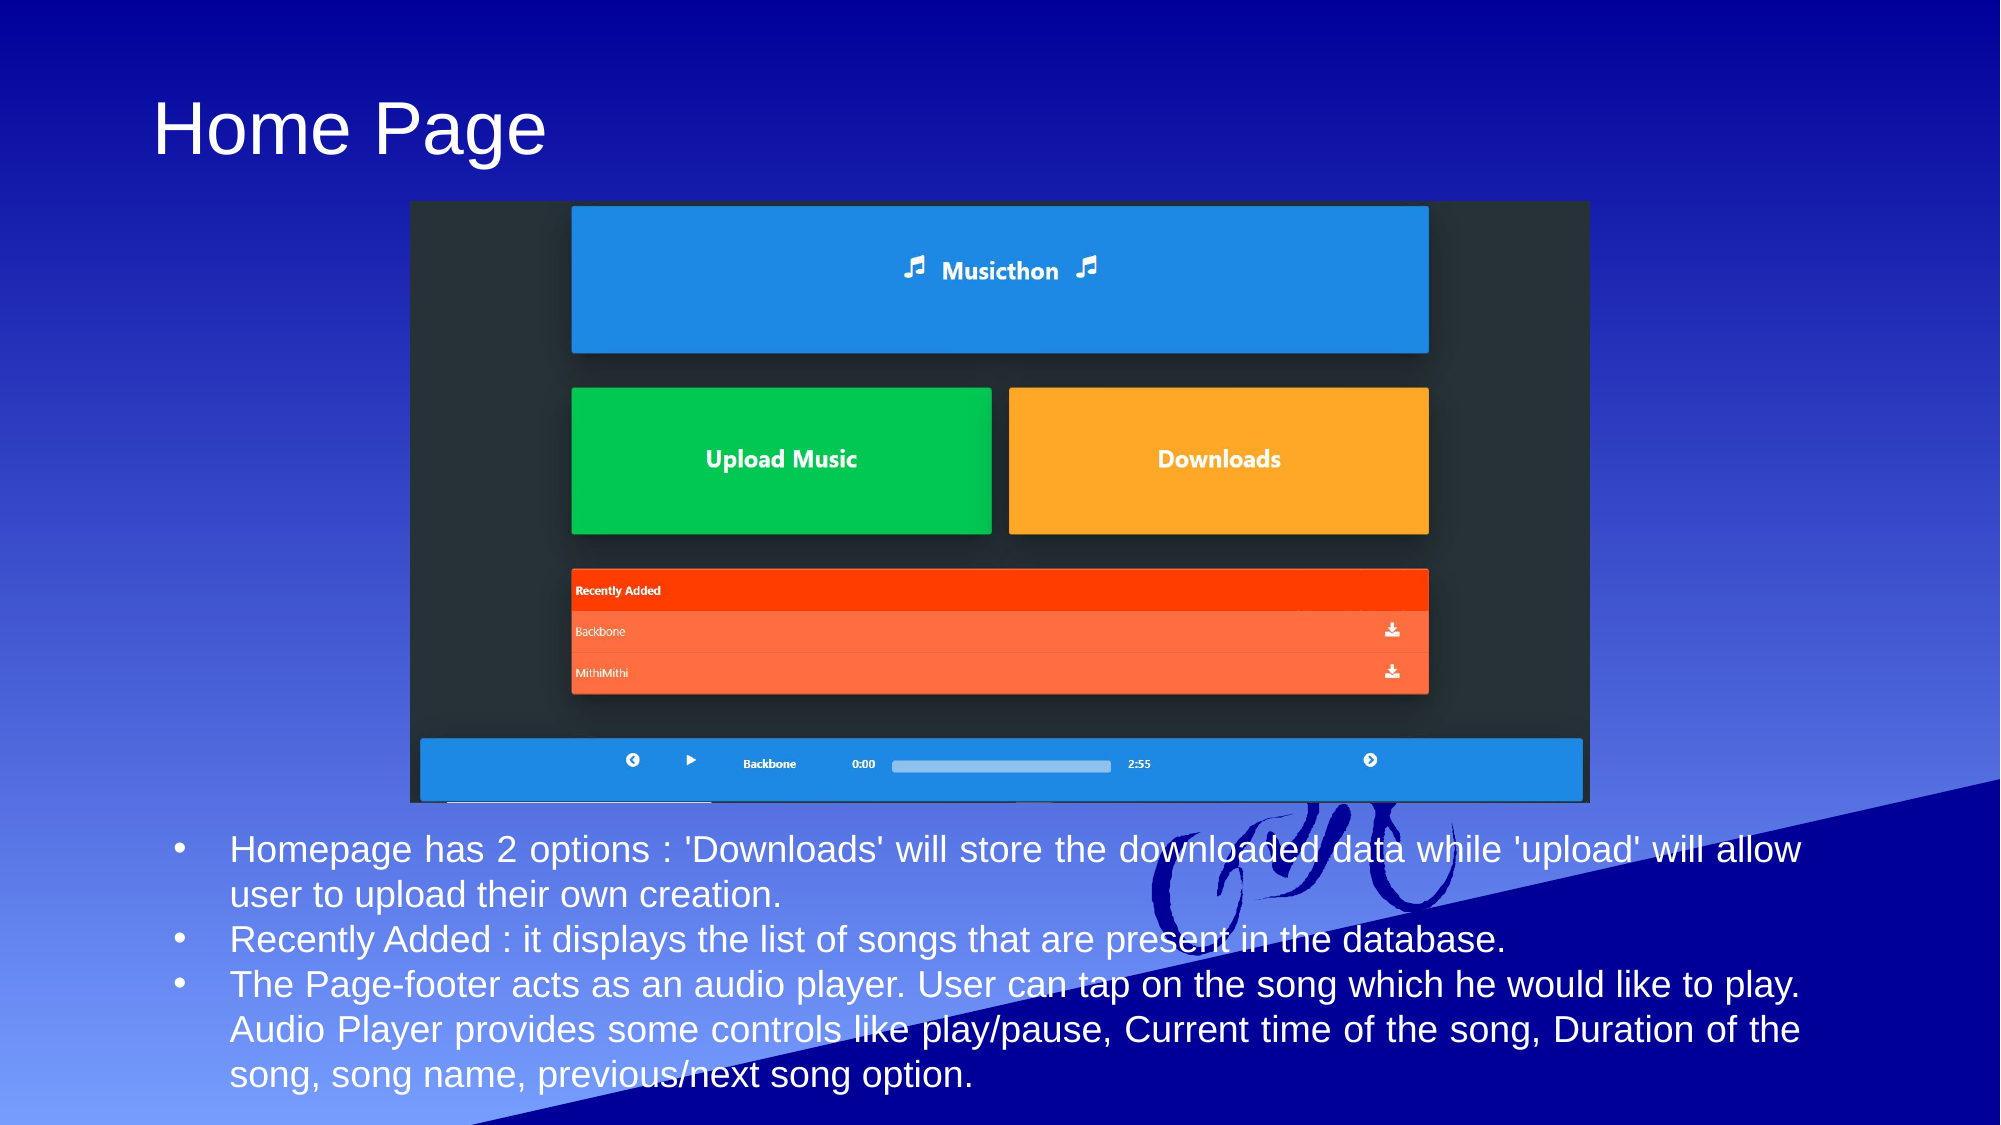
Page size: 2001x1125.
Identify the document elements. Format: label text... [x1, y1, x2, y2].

picture [410, 201, 1590, 803]
list [137, 201, 1863, 1014]
title Home Page [137, 59, 1863, 190]
text_box Homepage has 2 options : 'Downloads' will store the downloaded data while 'upload' will allow user to upload their own creation. Recently Added : it displays the list of songs that are present in the database. The Page-footer acts as an audio player. User can tap on the song which he would like to play. Audio Player provides some controls like play/pause, Current time of the song, Duration of the song, song name, previous/next song option. [158, 817, 1817, 1103]
